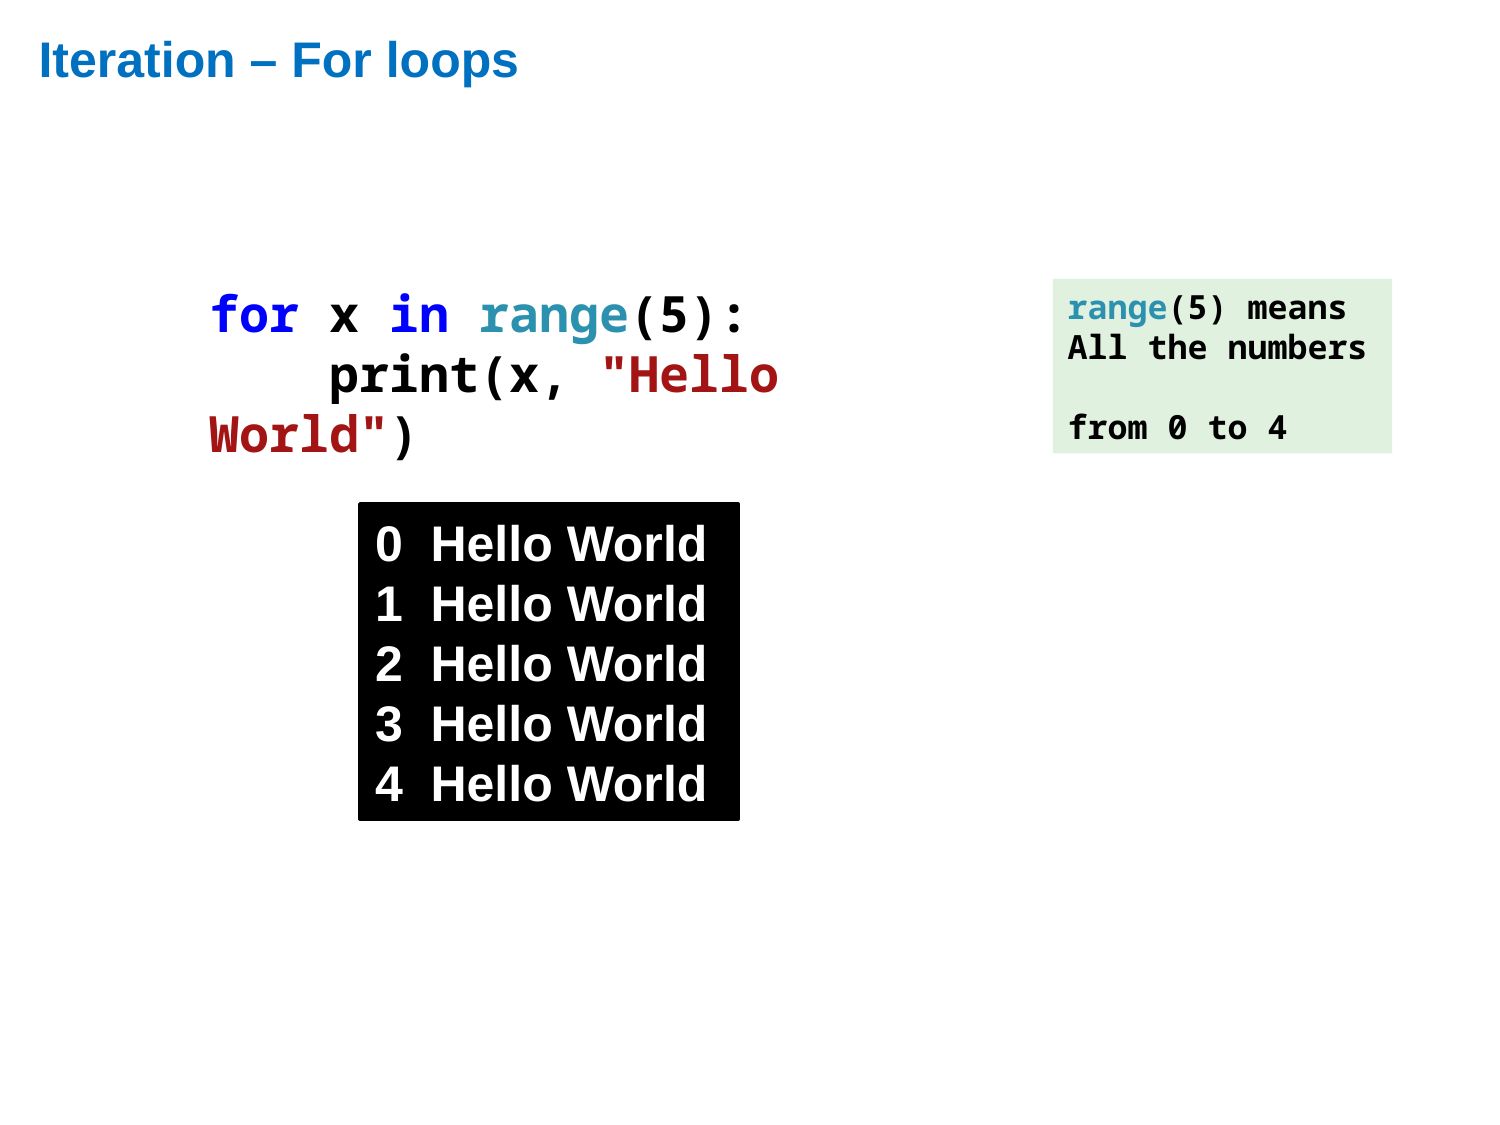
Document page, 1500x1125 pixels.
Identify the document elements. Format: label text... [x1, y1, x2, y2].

text_box for x in range(5): print(x, "Hello World") [193, 273, 1000, 522]
text_box 0 Hello World 1 Hello World 2 Hello World 3 Hello World 4 Hello World [358, 502, 740, 821]
title Iteration – For loops [23, 16, 1465, 99]
text_box range(5) means All the numbers from 0 to 4 [1052, 278, 1393, 454]
